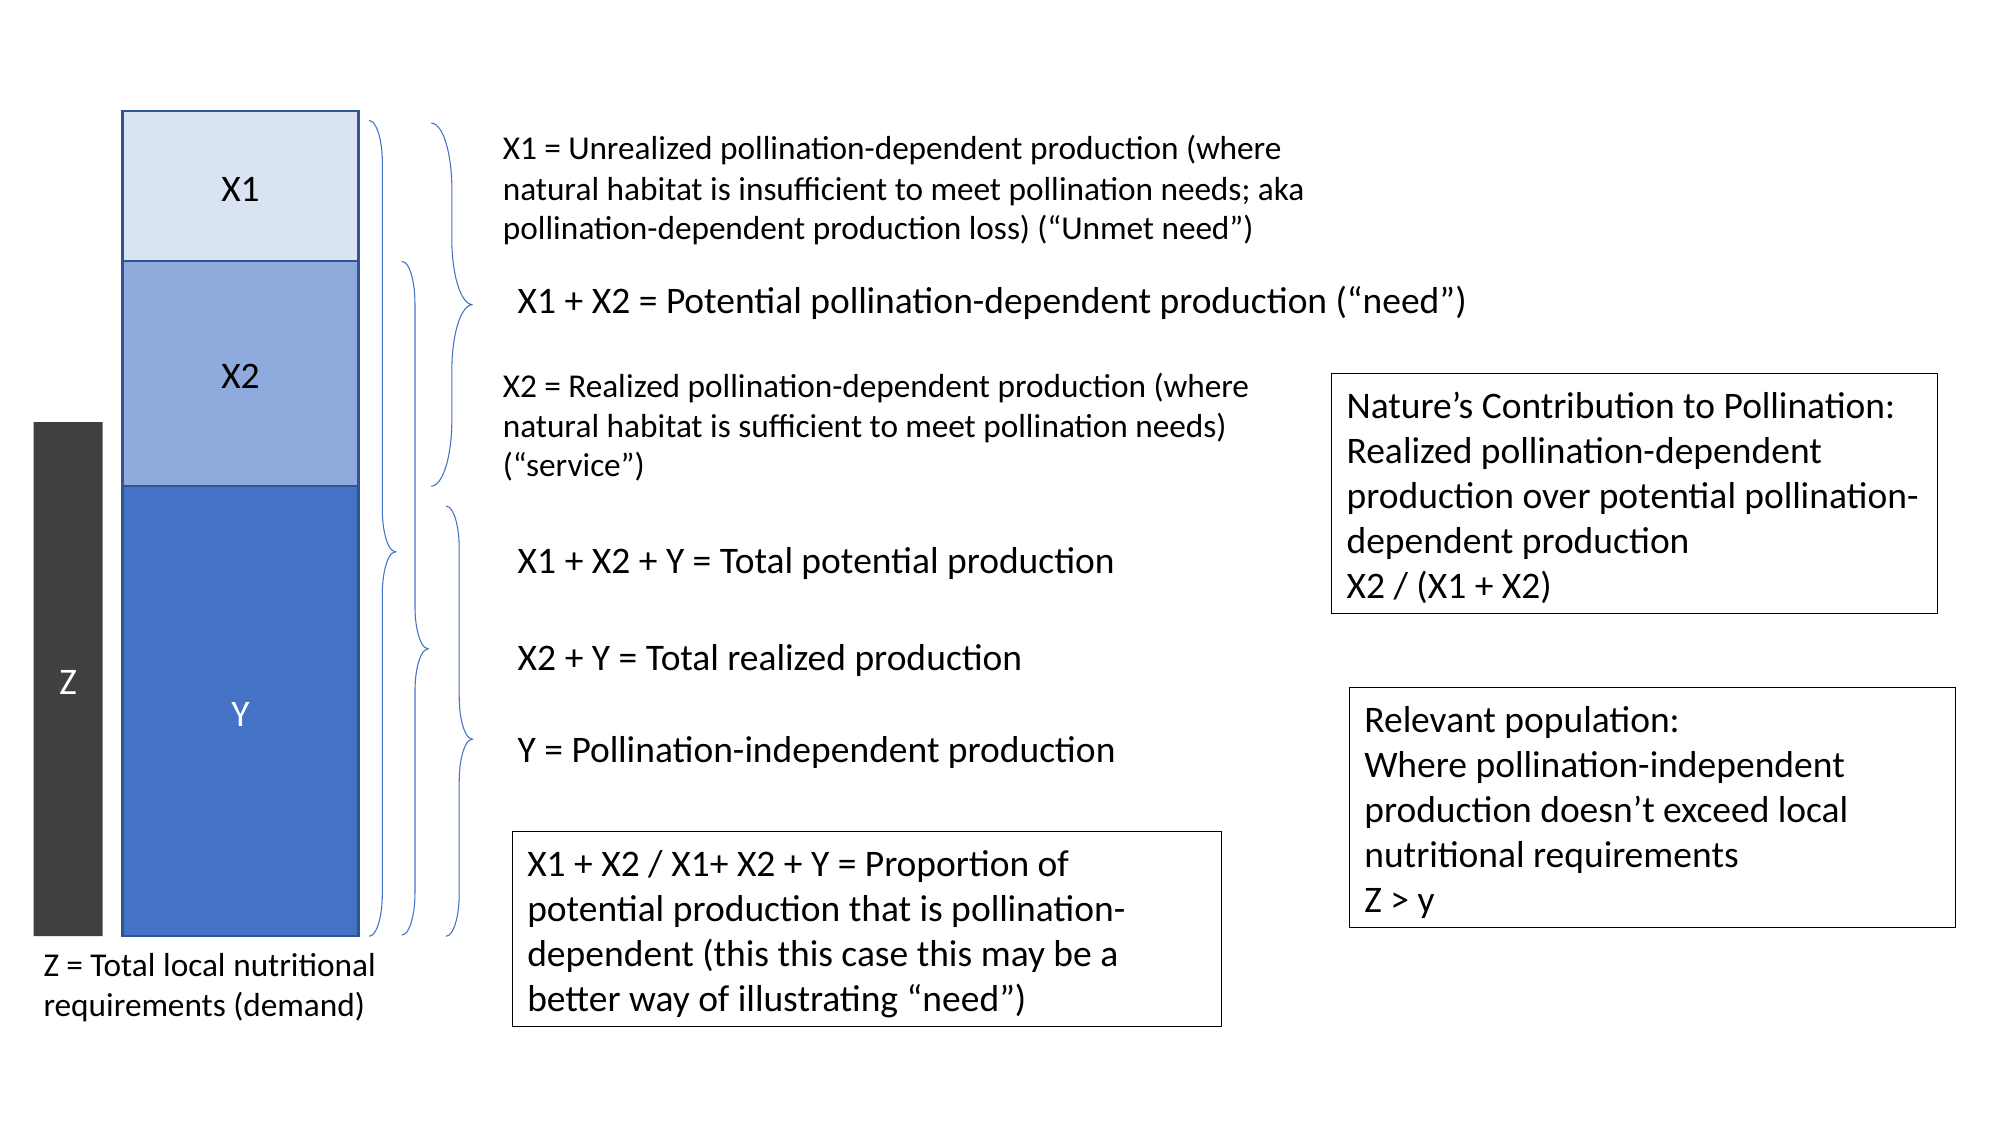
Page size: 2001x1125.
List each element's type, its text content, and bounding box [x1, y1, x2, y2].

text_box Z = Total local nutritional requirements (demand) [28, 936, 429, 1031]
text_box X1 + X2 = Potential pollination-dependent production (“need”) [502, 268, 1512, 329]
text_box X2 [121, 262, 360, 485]
text_box X2 + Y = Total realized production [503, 625, 1212, 686]
text_box Y = Pollination-independent production [503, 718, 1212, 778]
text_box Z [33, 421, 104, 936]
text_box Nature’s Contribution to Pollination: Realized pollination-dependent production over potential pollination-dependent production X2 / (X1 + X2) [1331, 373, 1938, 614]
text_box X1 + X2 + Y = Total potential production [503, 528, 1212, 589]
text_box [445, 505, 474, 937]
text_box [431, 122, 473, 487]
text_box Y [121, 485, 360, 936]
text_box [401, 260, 430, 936]
text_box X1 + X2 / X1+ X2 + Y = Proportion of potential production that is pollination-dependent (this this case this may be a better way of illustrating “need”) [512, 831, 1222, 1027]
text_box X2 = Realized pollination-dependent production (where natural habitat is sufficient to meet pollination needs) (“service”) [488, 356, 1334, 491]
text_box [368, 119, 398, 936]
text_box X1 = Unrealized pollination-dependent production (where natural habitat is insufficient to meet pollination needs; aka pollination-dependent production loss) (“Unmet need”) [488, 119, 1334, 254]
text_box Relevant population: Where pollination-independent production doesn’t exceed local nutritional requirements Z > y [1349, 687, 1956, 928]
text_box X1 [121, 110, 360, 262]
